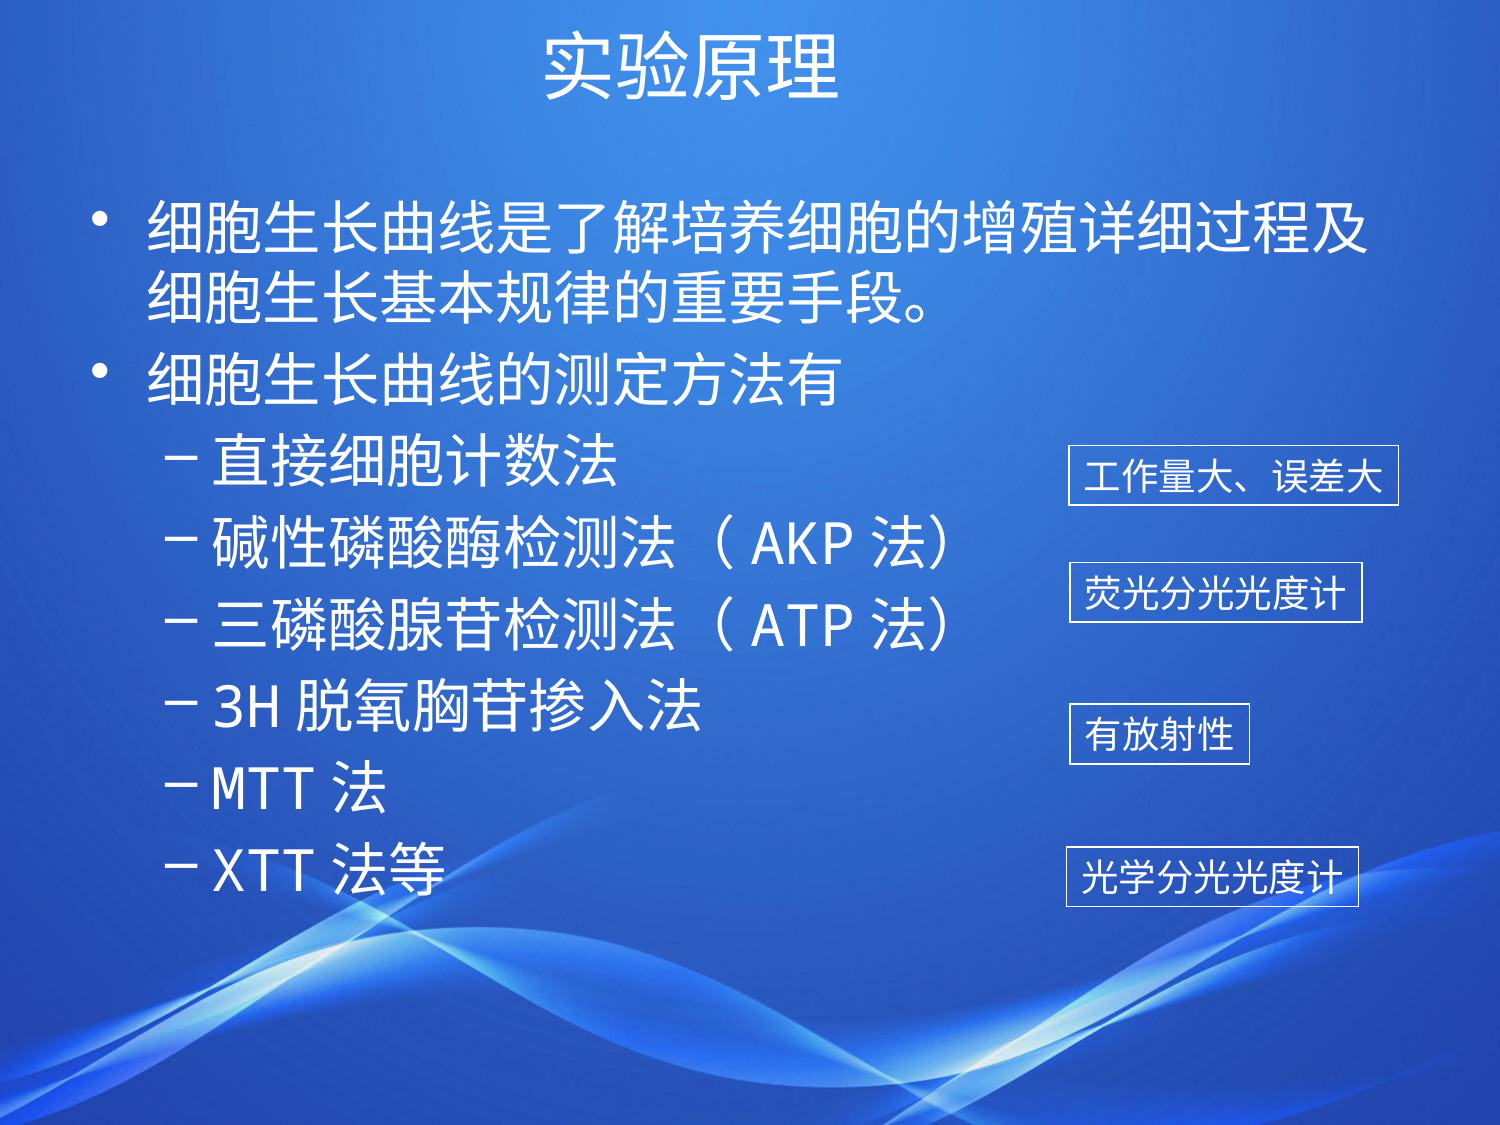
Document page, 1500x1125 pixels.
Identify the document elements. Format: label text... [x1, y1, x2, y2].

list 细胞生长曲线是了解培养细胞的增殖详细过程及细胞生长基本规律的重要手段。 细胞生长曲线的测定方法有 直接细胞计数法 碱性磷酸酶检测法（AKP法） 三磷酸腺苷检测法（ATP法） 3H脱氧胸苷掺入法 MTT法 XTT法等 [75, 183, 1425, 1023]
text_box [1016, 445, 1452, 923]
picture [0, 0, 1500, 1125]
title 实验原理 [53, 0, 1329, 166]
